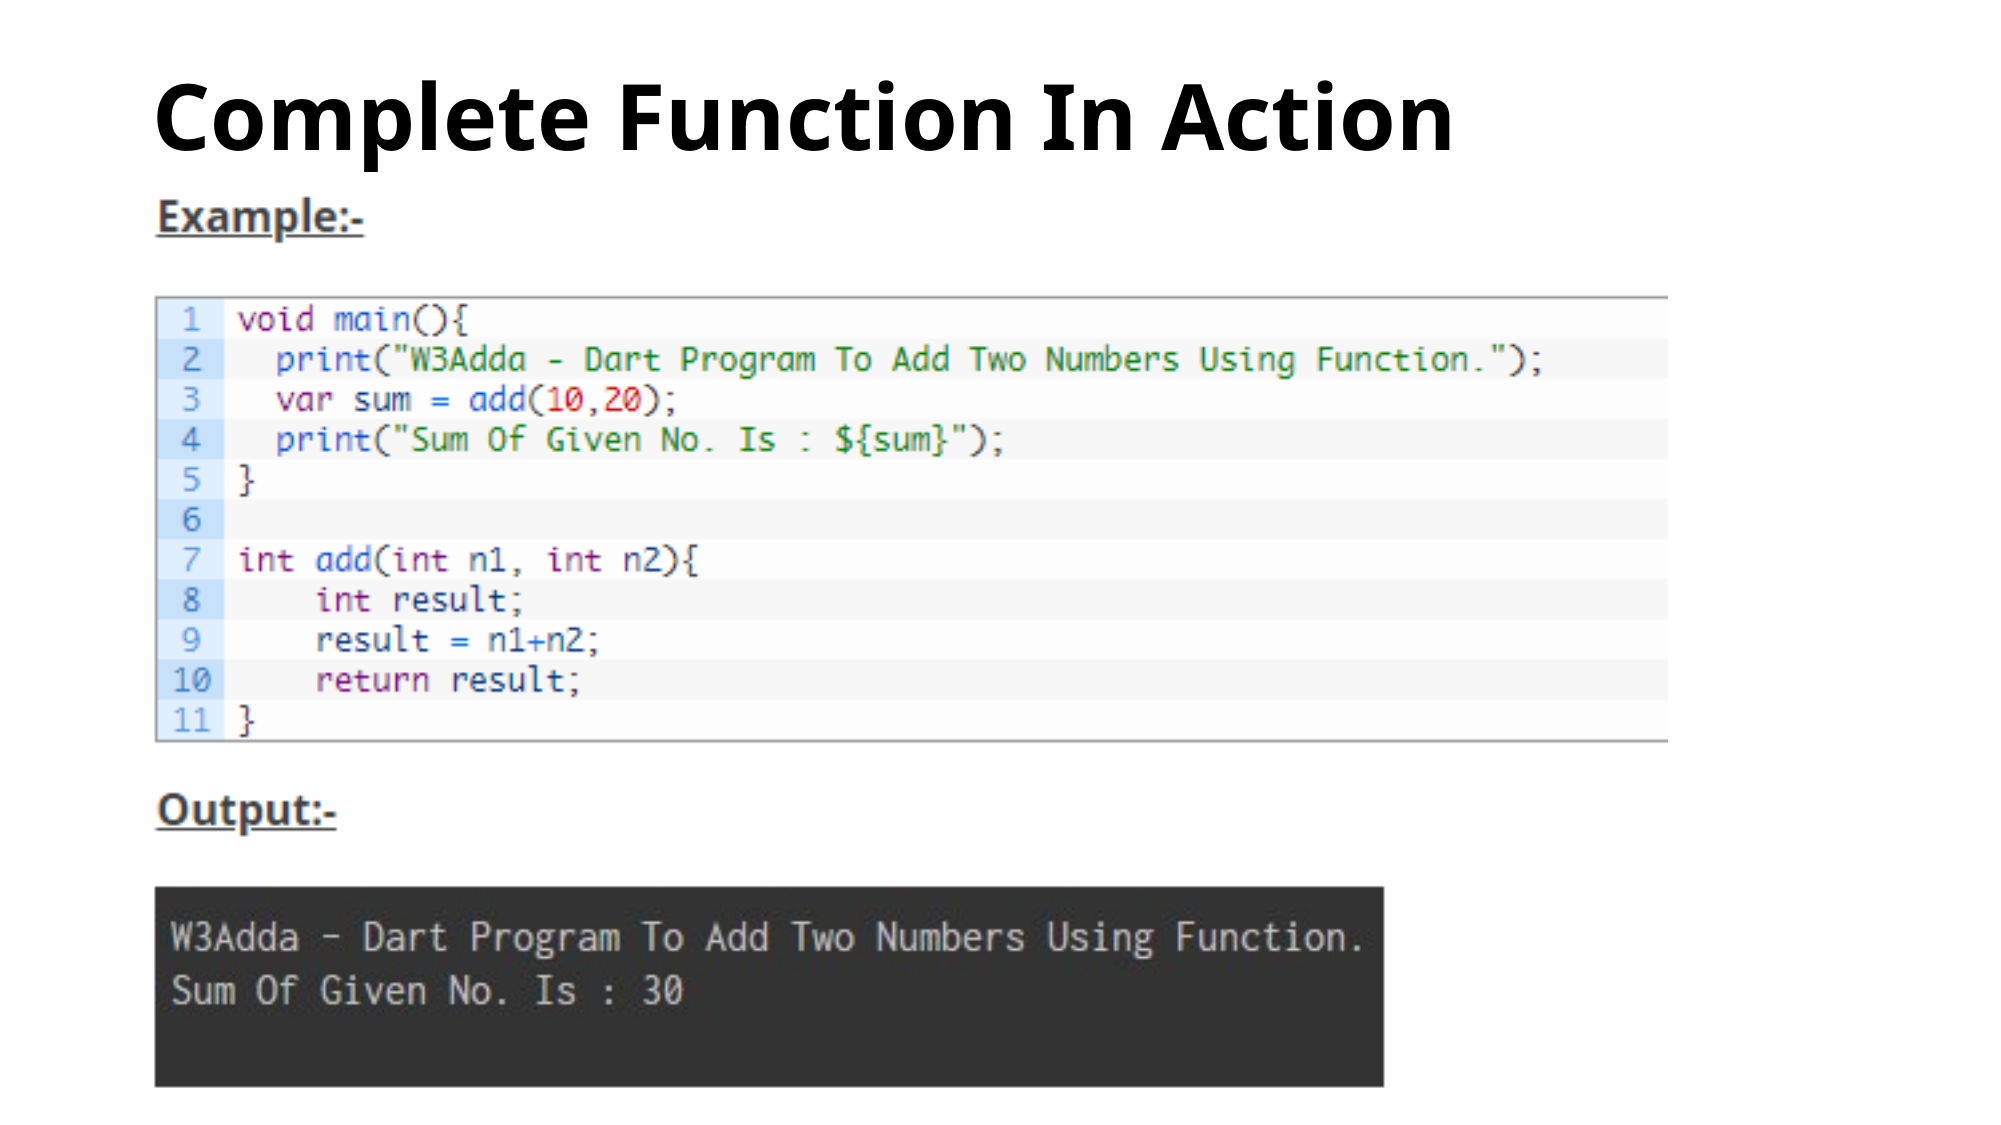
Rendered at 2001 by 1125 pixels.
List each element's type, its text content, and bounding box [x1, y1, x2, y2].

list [137, 182, 1668, 1112]
title Complete Function In Action [137, 59, 1863, 183]
